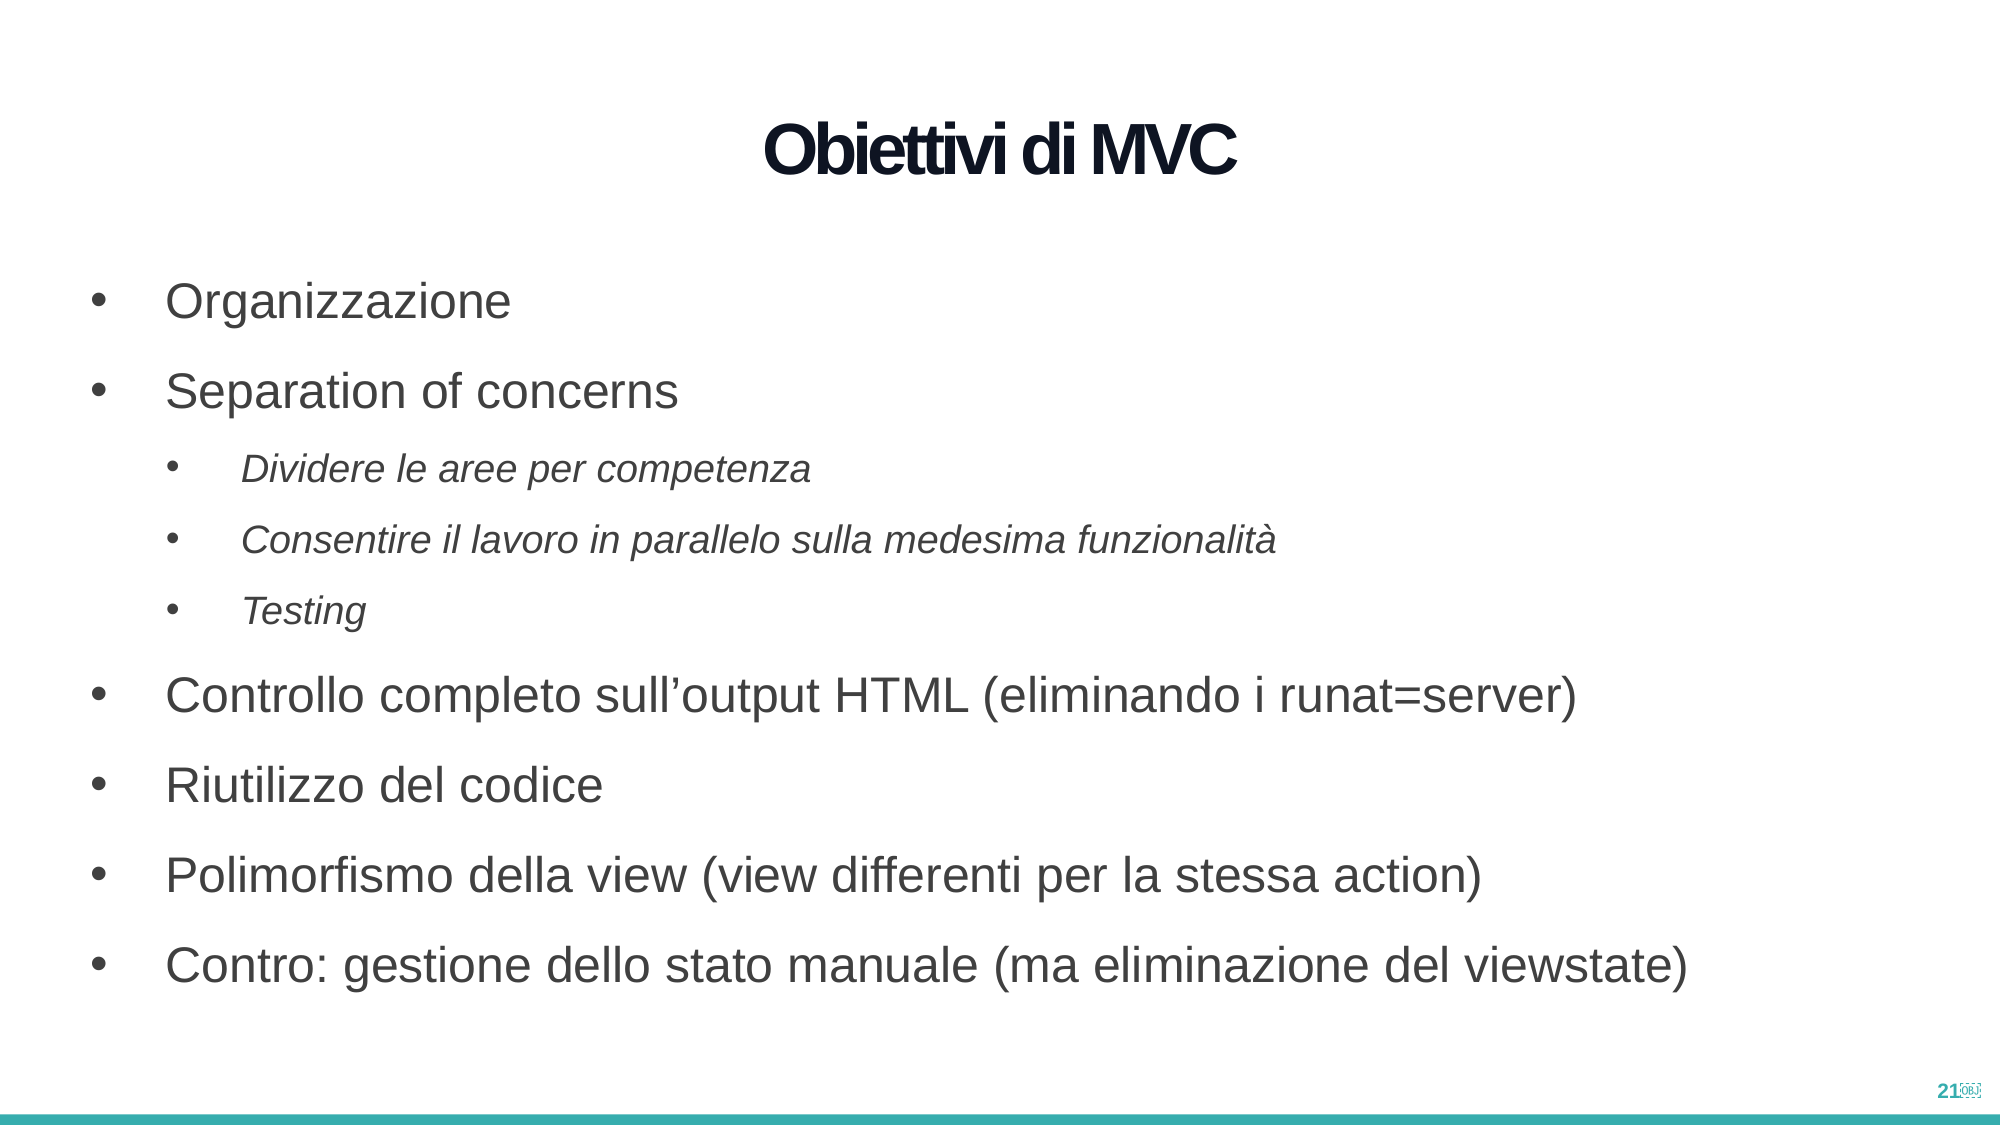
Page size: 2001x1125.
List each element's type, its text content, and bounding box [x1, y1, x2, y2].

text_box Organizzazione Separation of concerns Dividere le aree per competenza Consentire il lavoro in parallelo sulla medesima funzionalità Testing Controllo completo sull’output HTML (eliminando i runat=server) Riutilizzo del codice Polimorfismo della view (view differenti per la stessa action) Contro: gestione dello stato manuale (ma eliminazione del viewstate) [85, 233, 1948, 1070]
text_box Obiettivi di MVC [54, 101, 1948, 203]
